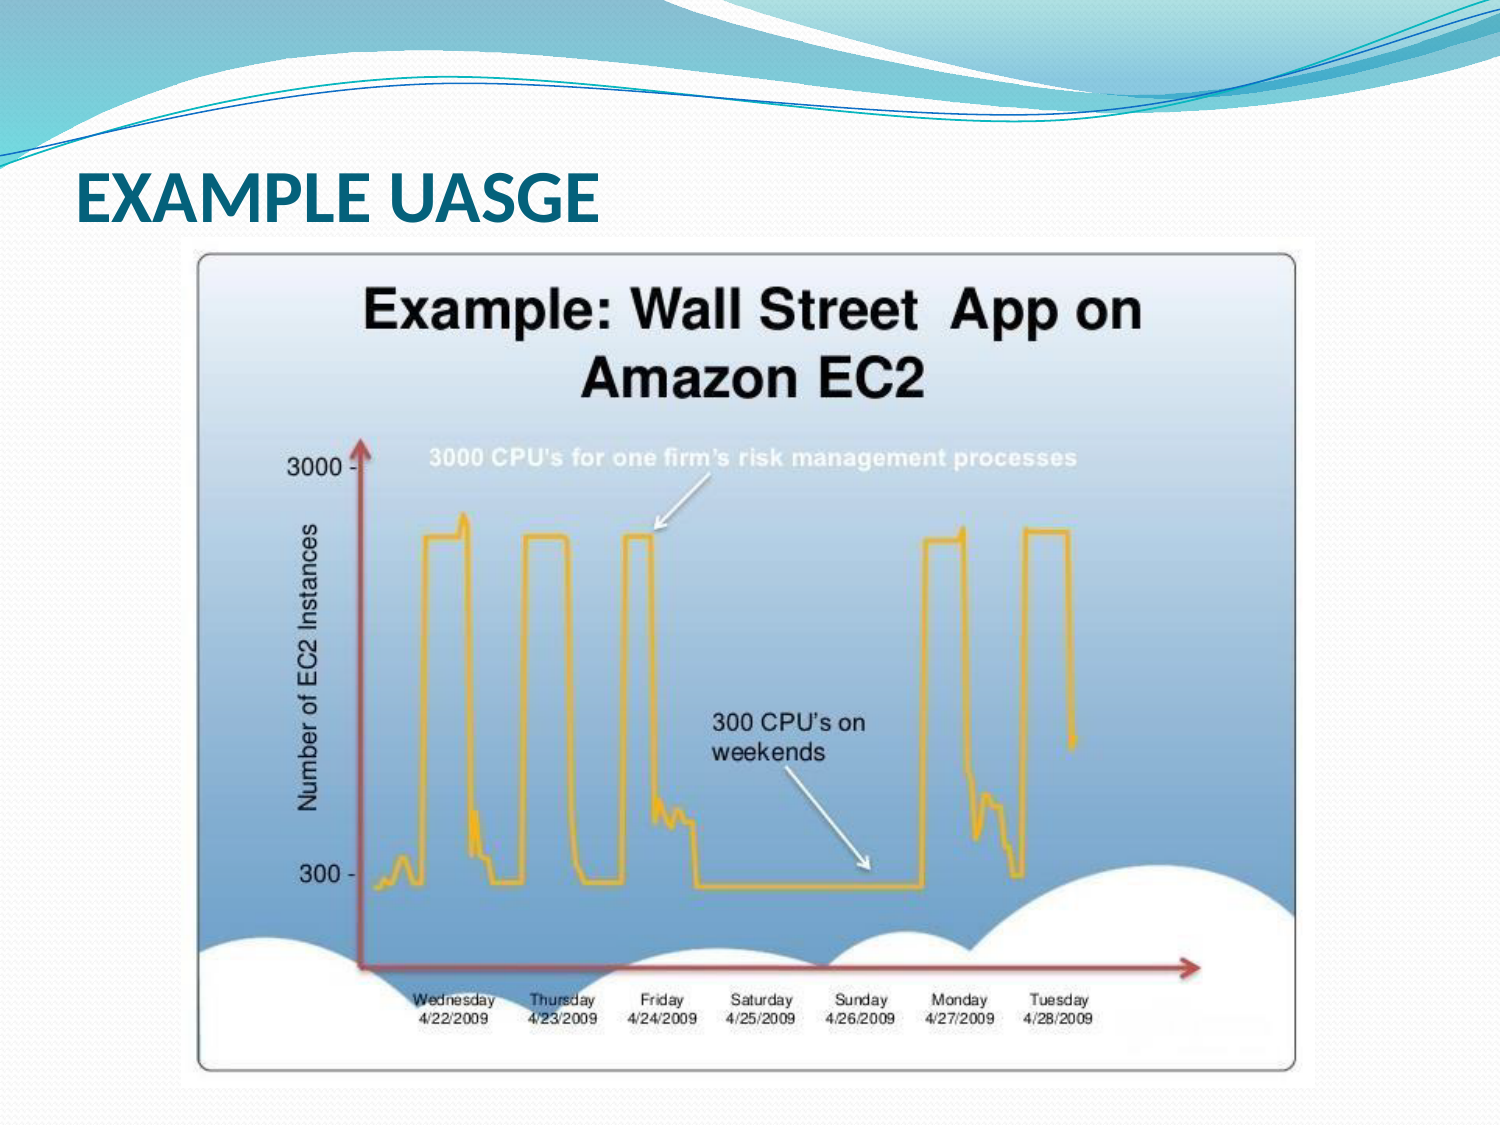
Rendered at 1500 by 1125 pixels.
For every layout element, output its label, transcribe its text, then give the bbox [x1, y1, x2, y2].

title EXAMPLE UASGE [75, 50, 1425, 238]
picture [180, 237, 1315, 1088]
